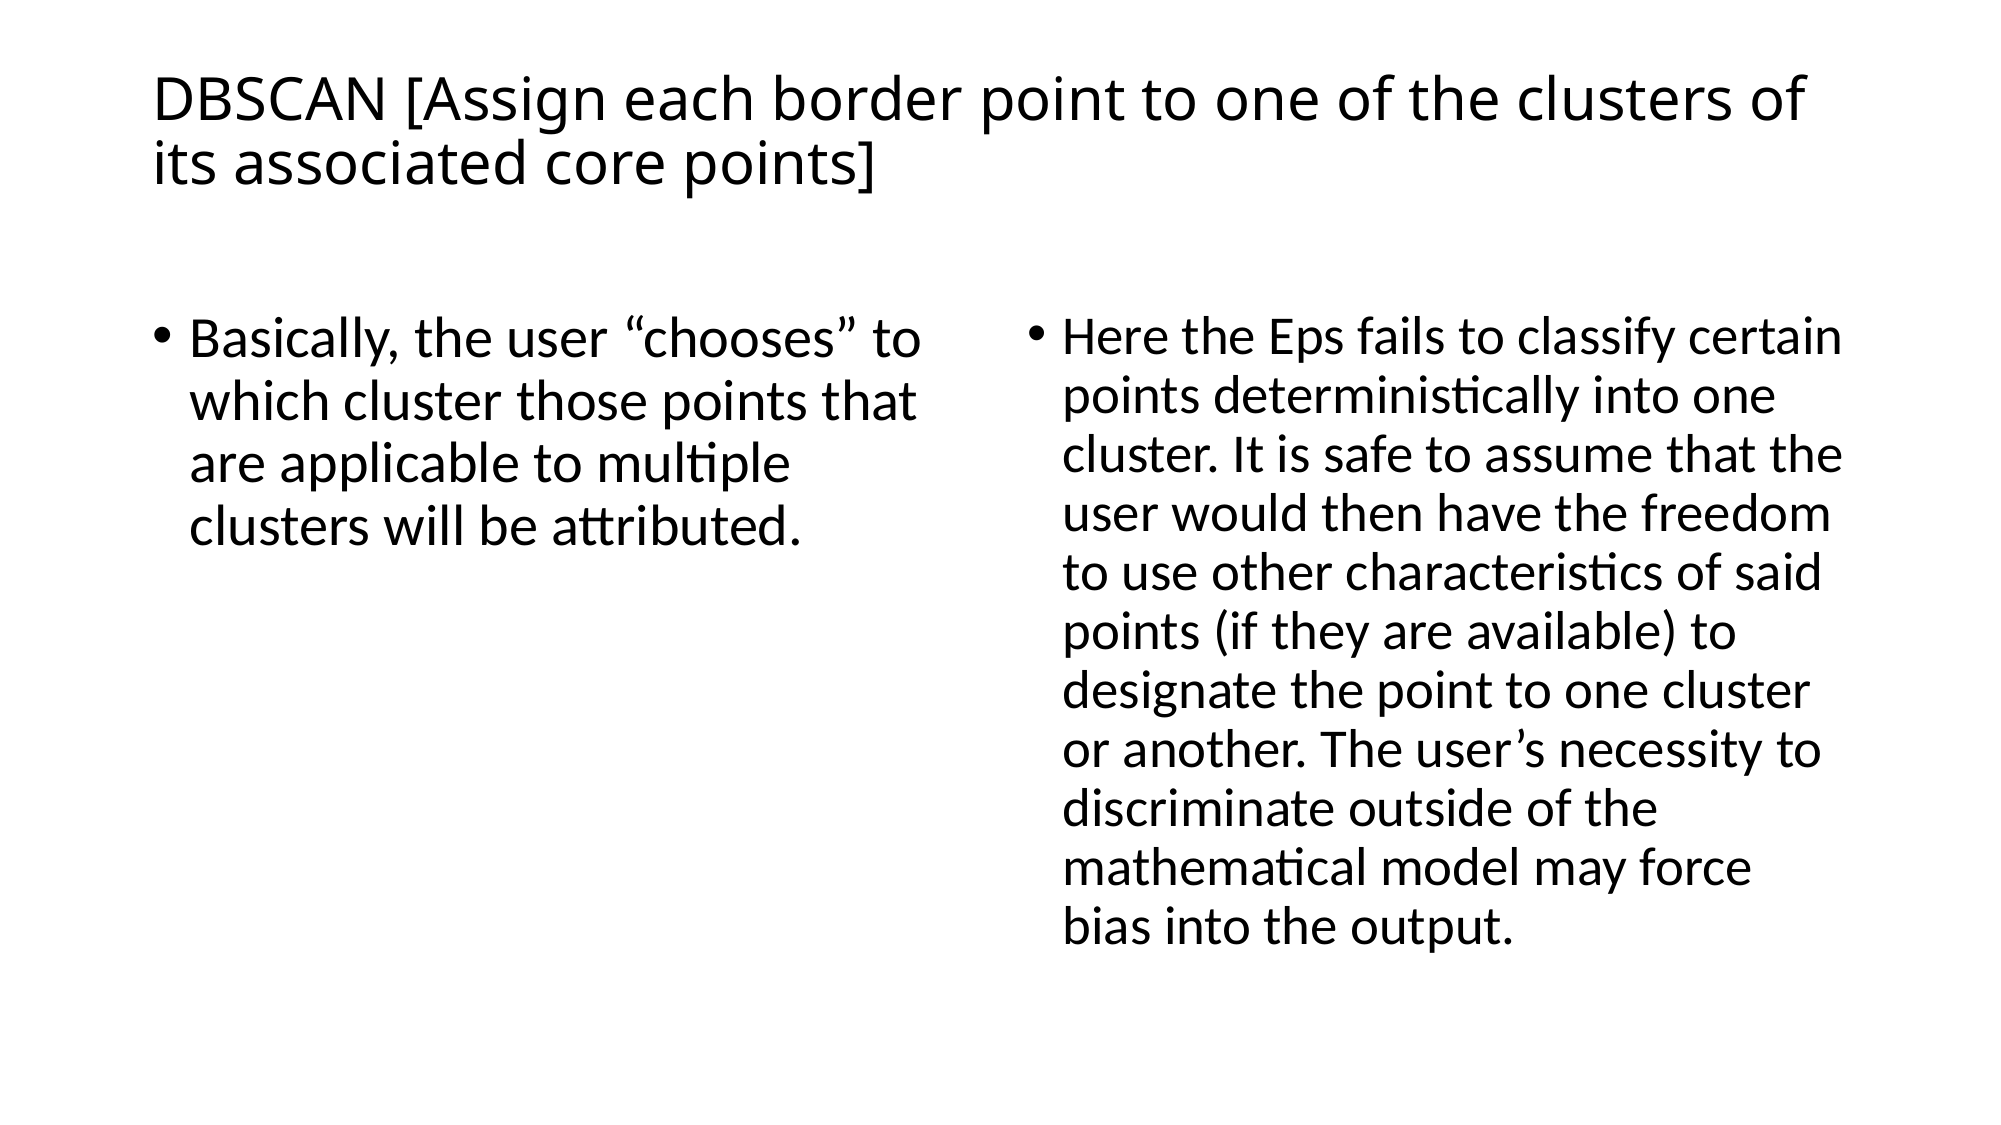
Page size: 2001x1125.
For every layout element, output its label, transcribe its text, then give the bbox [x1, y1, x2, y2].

list Here the Eps fails to classify certain points deterministically into one cluster. It is safe to assume that the user would then have the freedom to use other characteristics of said points (if they are available) to designate the point to one cluster or another. The user’s necessity to discriminate outside of the mathematical model may force bias into the output. [1012, 299, 1863, 1014]
list Basically, the user “chooses” to which cluster those points that are applicable to multiple clusters will be attributed. [137, 299, 988, 1014]
title DBSCAN [Assign each border point to one of the clusters of its associated core points] [137, 59, 1863, 278]
